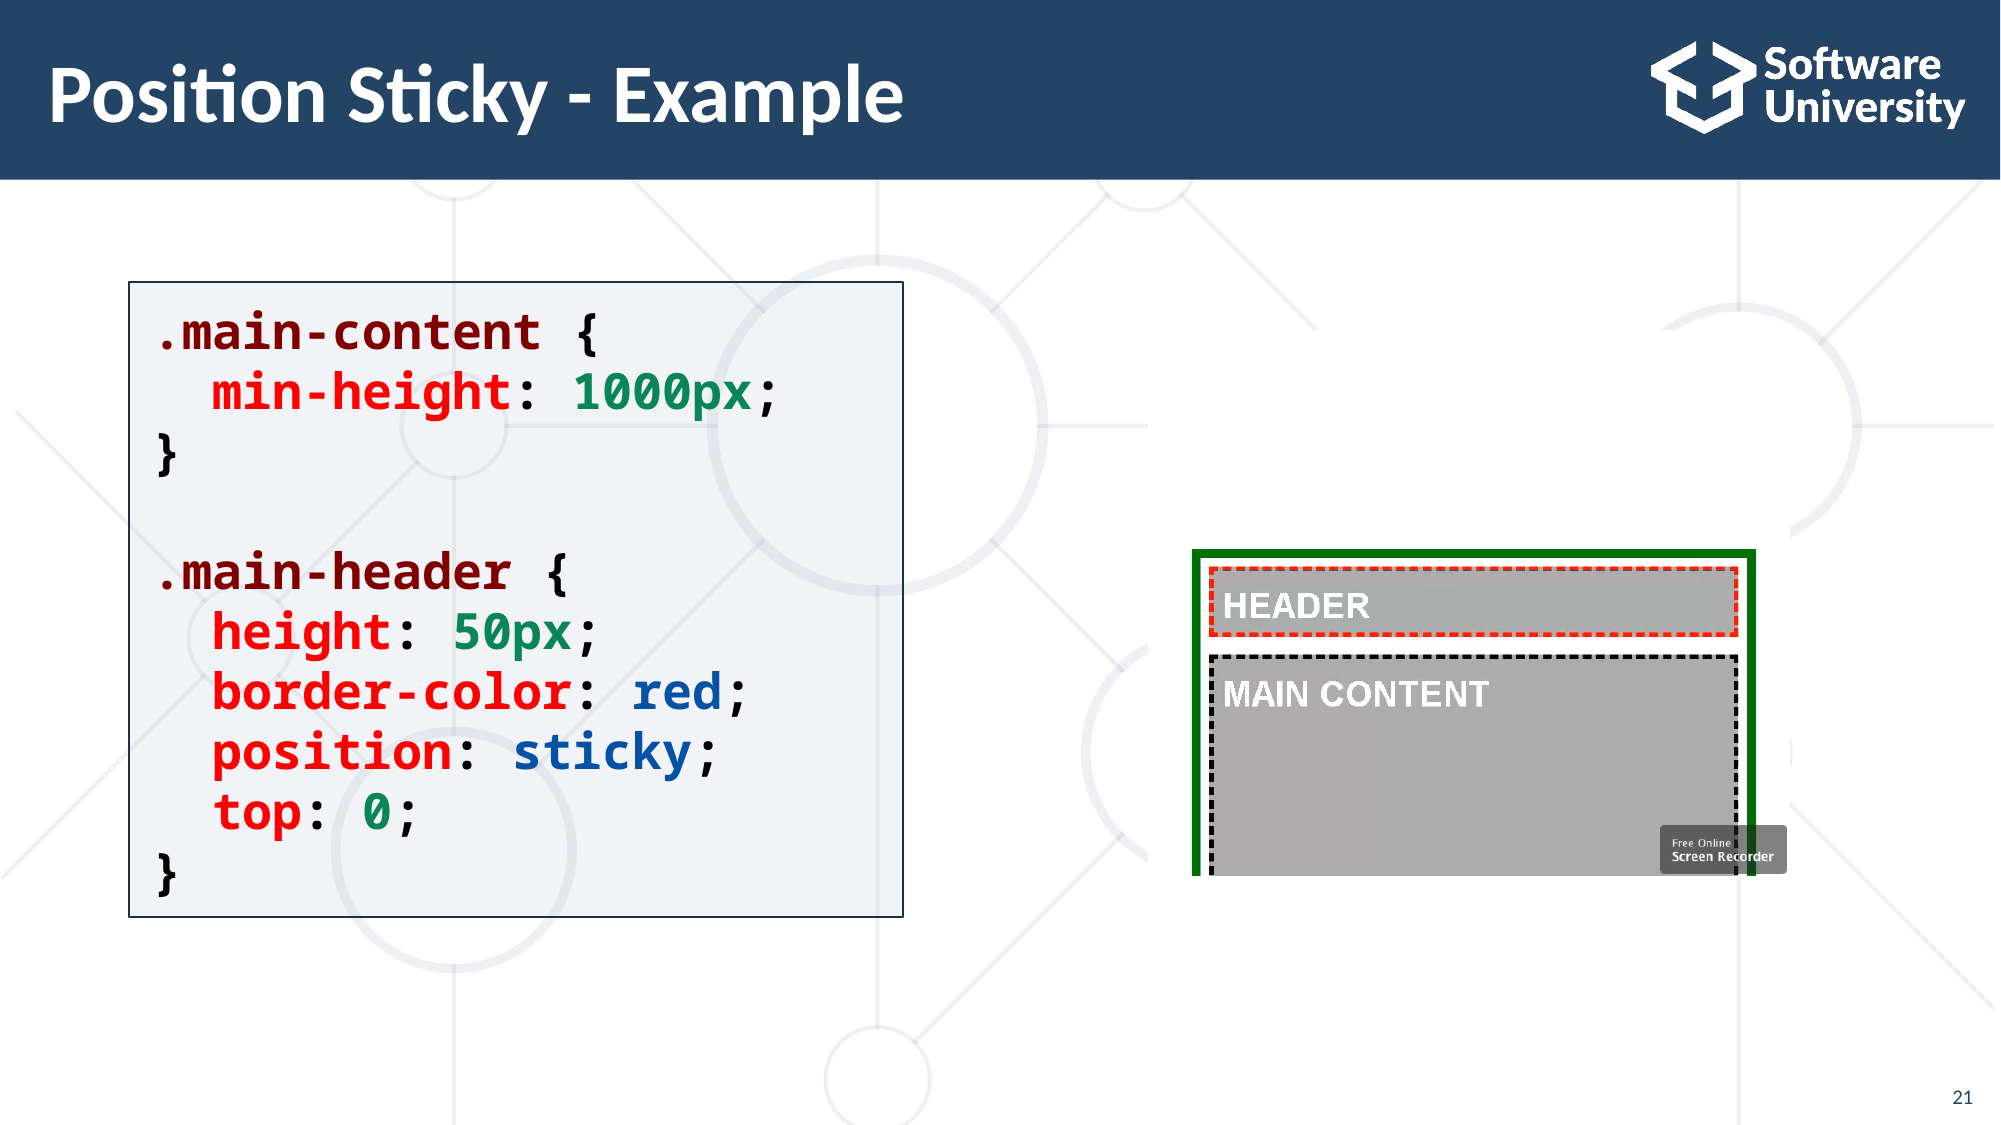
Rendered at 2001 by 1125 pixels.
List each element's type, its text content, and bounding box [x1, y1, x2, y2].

title Position Sticky - Example [31, 16, 1625, 162]
slide_number 21 [1927, 1067, 1989, 1117]
picture [1651, 41, 1966, 134]
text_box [1147, 329, 1791, 877]
text_box .main-content { min-height: 1000px; } .main-header { height: 50px; border-color: red; position: sticky; top: 0; } [128, 281, 904, 918]
